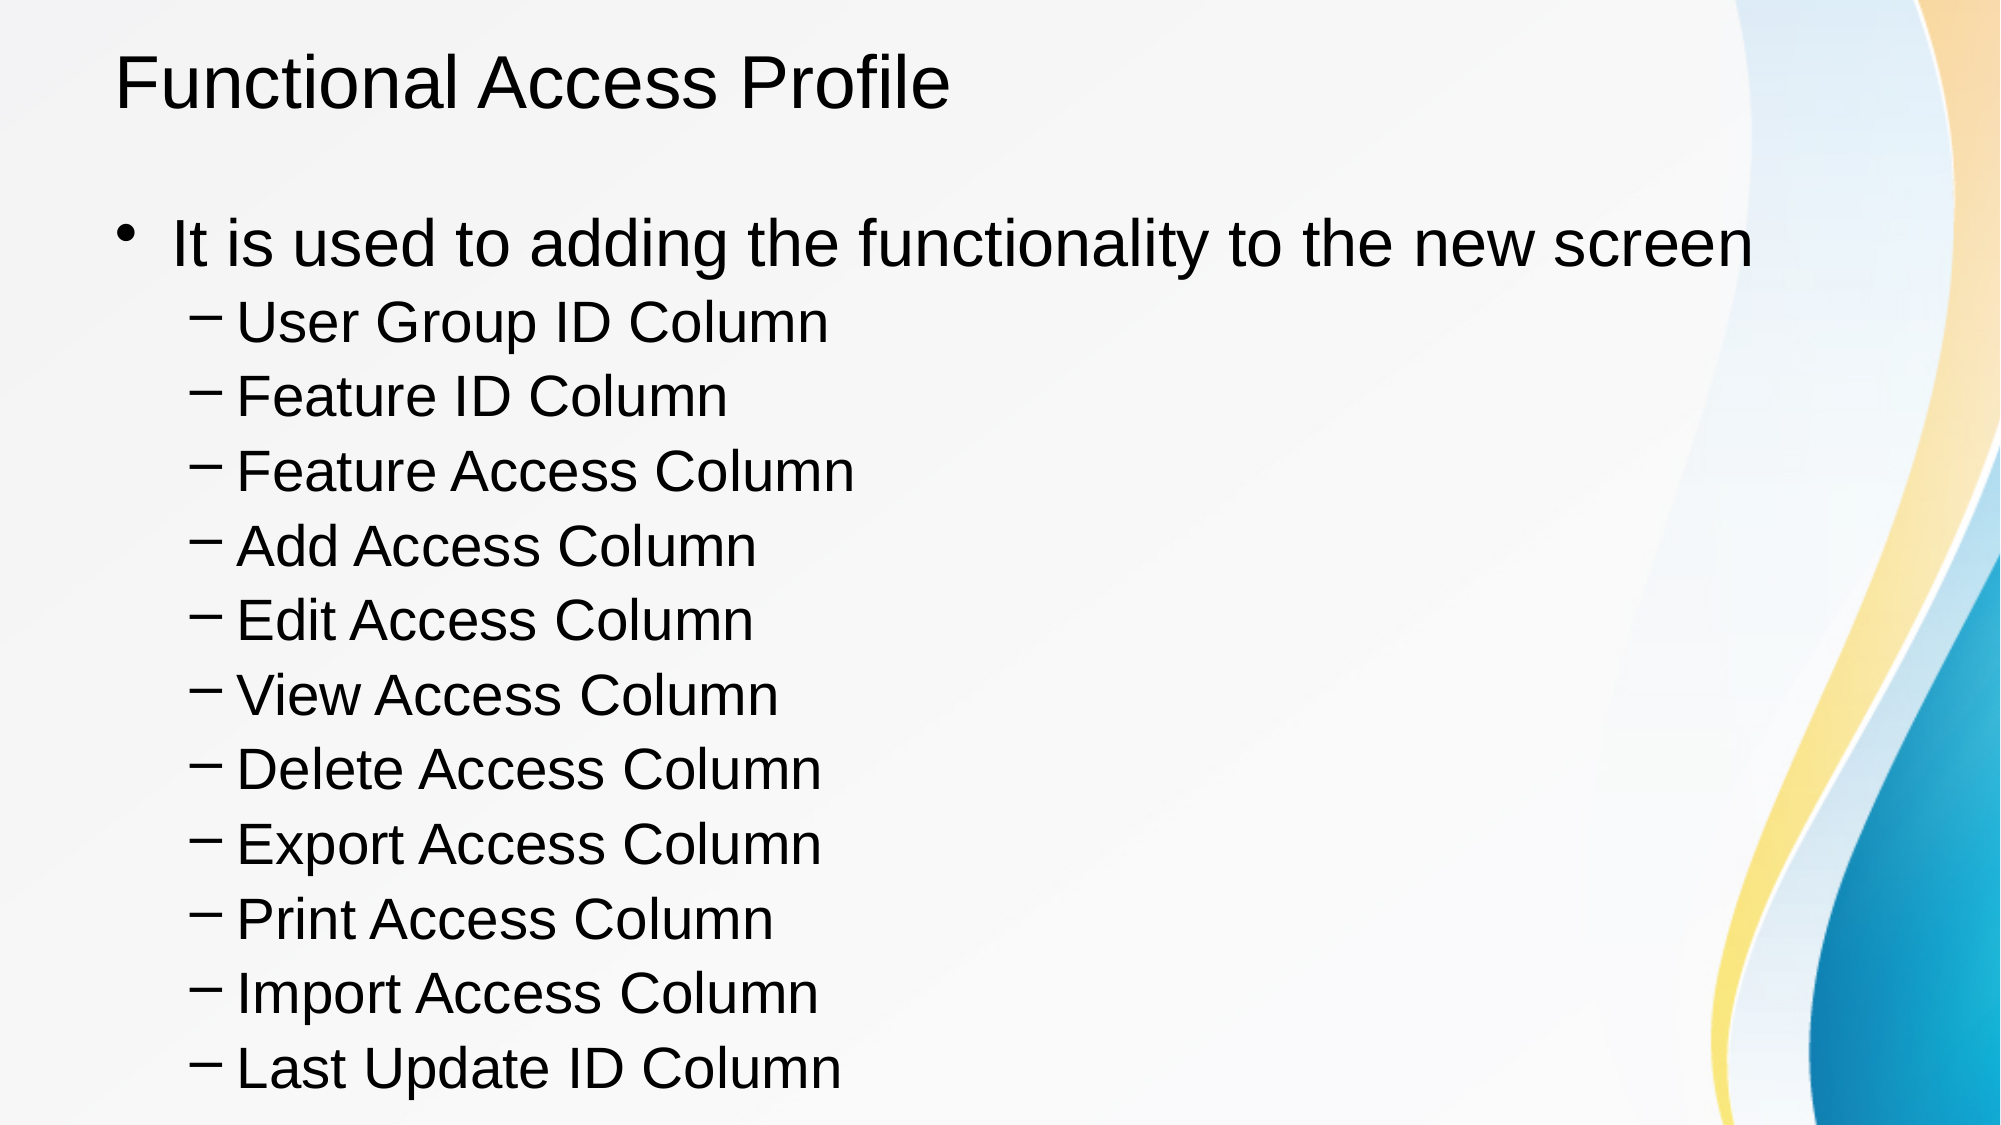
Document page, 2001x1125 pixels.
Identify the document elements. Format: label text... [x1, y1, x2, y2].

list It is used to adding the functionality to the new screen User Group ID Column Feature ID Column Feature Access Column Add Access Column Edit Access Column View Access Column Delete Access Column Export Access Column Print Access Column Import Access Column Last Update ID Column [99, 192, 1901, 1006]
title Functional Access Profile [99, 30, 1901, 127]
picture [0, 0, 2001, 1125]
